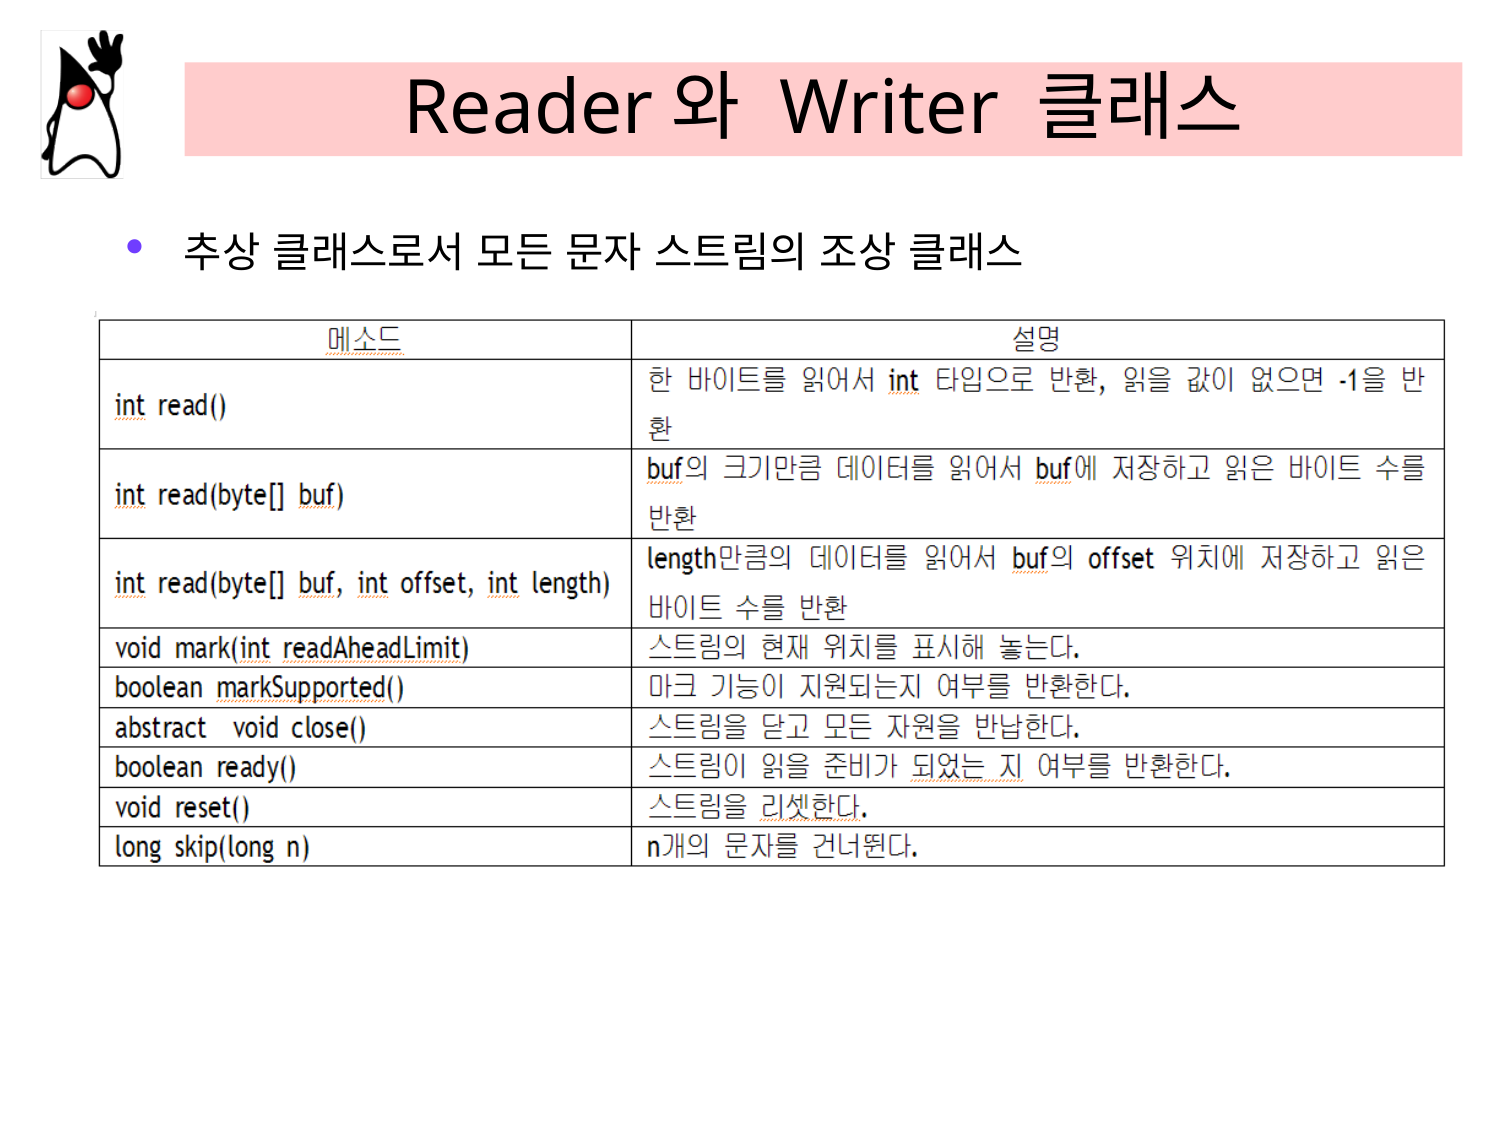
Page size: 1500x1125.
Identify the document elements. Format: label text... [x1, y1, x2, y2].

title Reader와 Writer 클래스 [184, 62, 1463, 157]
picture [94, 311, 1450, 875]
picture [39, 30, 124, 179]
list 추상 클래스로서 모든 문자 스트림의 조상 클래스 [112, 218, 1460, 901]
